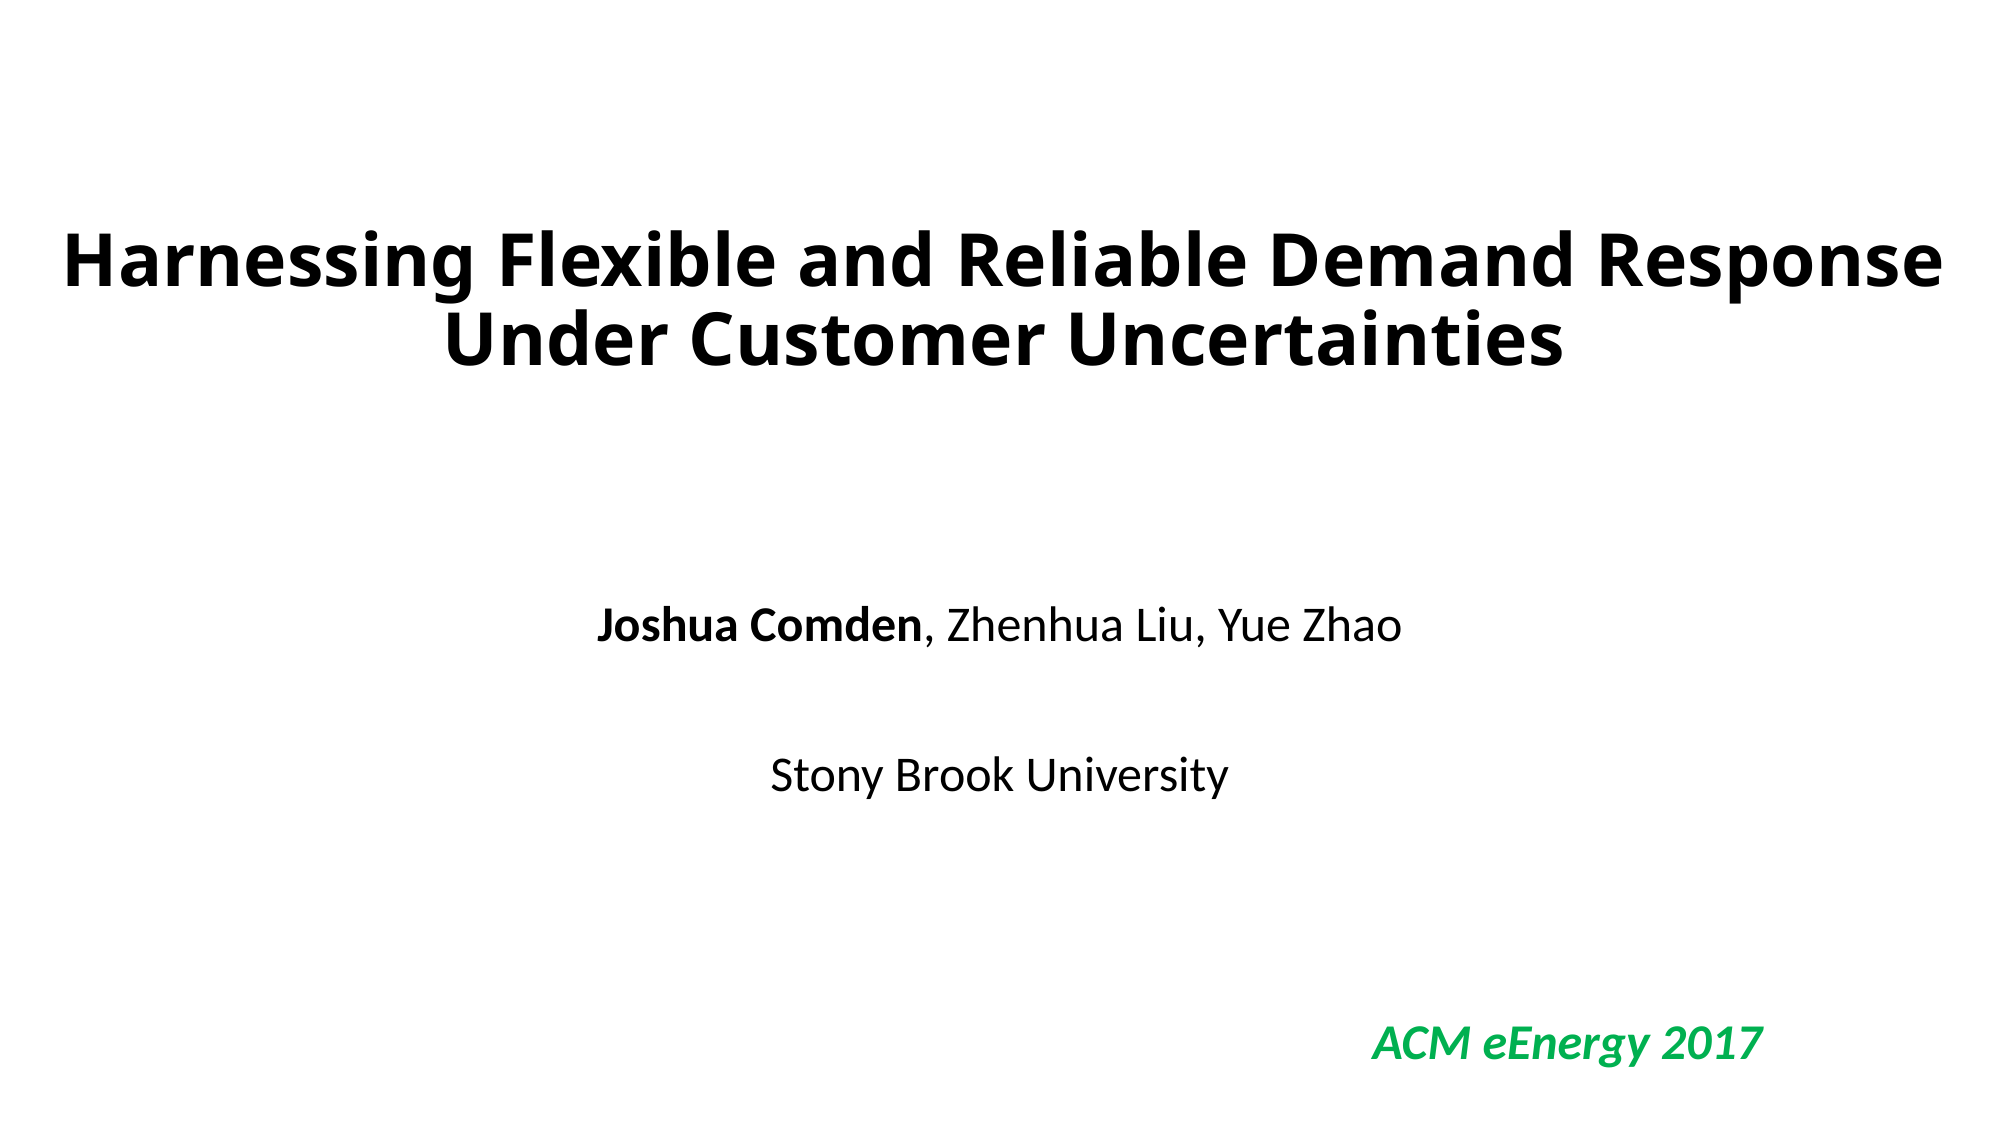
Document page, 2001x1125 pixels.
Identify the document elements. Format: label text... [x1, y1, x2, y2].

subtitle Joshua Comden, Zhenhua Liu, Yue Zhao Stony Brook University [249, 590, 1750, 863]
title Harnessing Flexible and Reliable Demand Response Under Customer Uncertainties [26, 151, 1983, 389]
text_box ACM eEnergy 2017 [1357, 1002, 1778, 1078]
